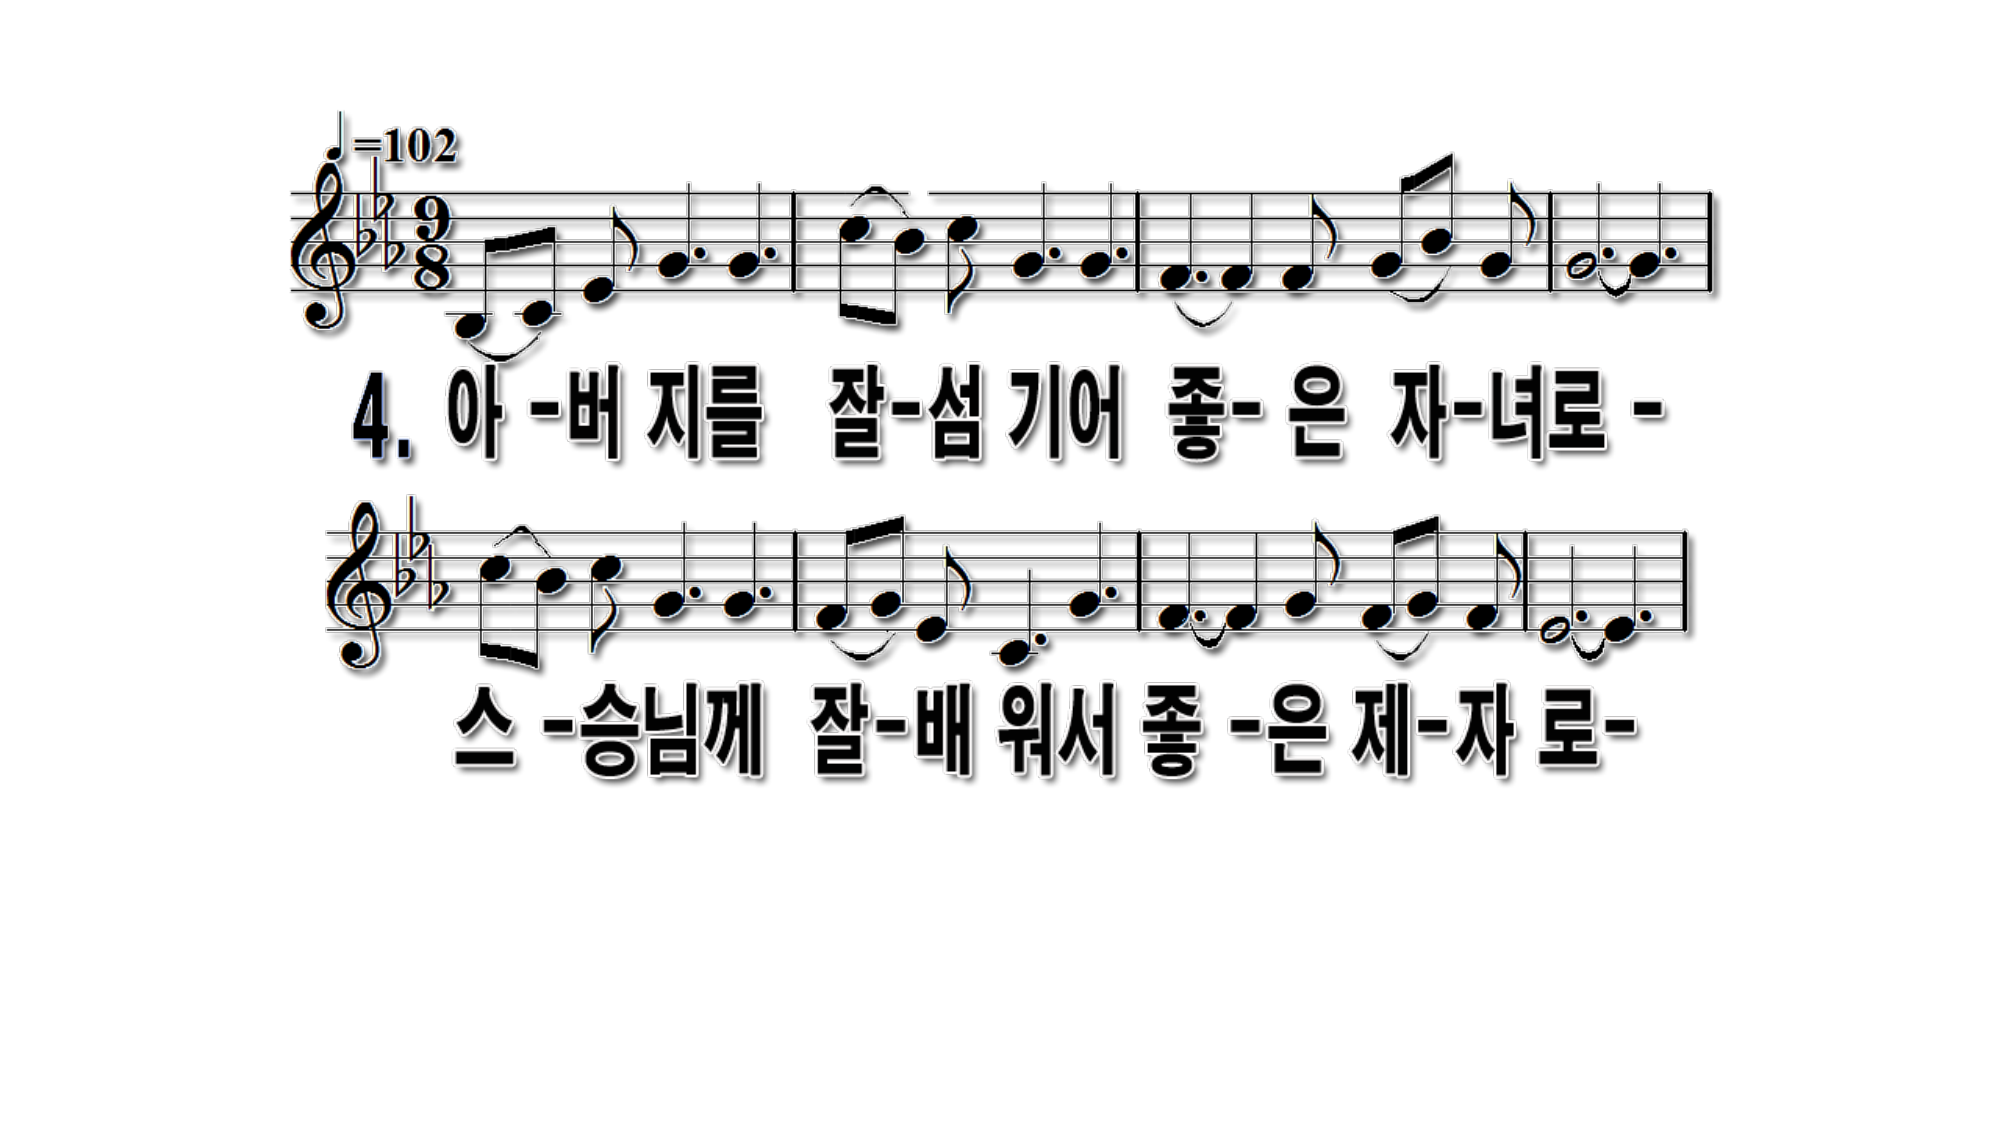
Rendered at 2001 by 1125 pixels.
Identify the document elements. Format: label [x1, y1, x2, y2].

picture [249, 0, 1750, 815]
